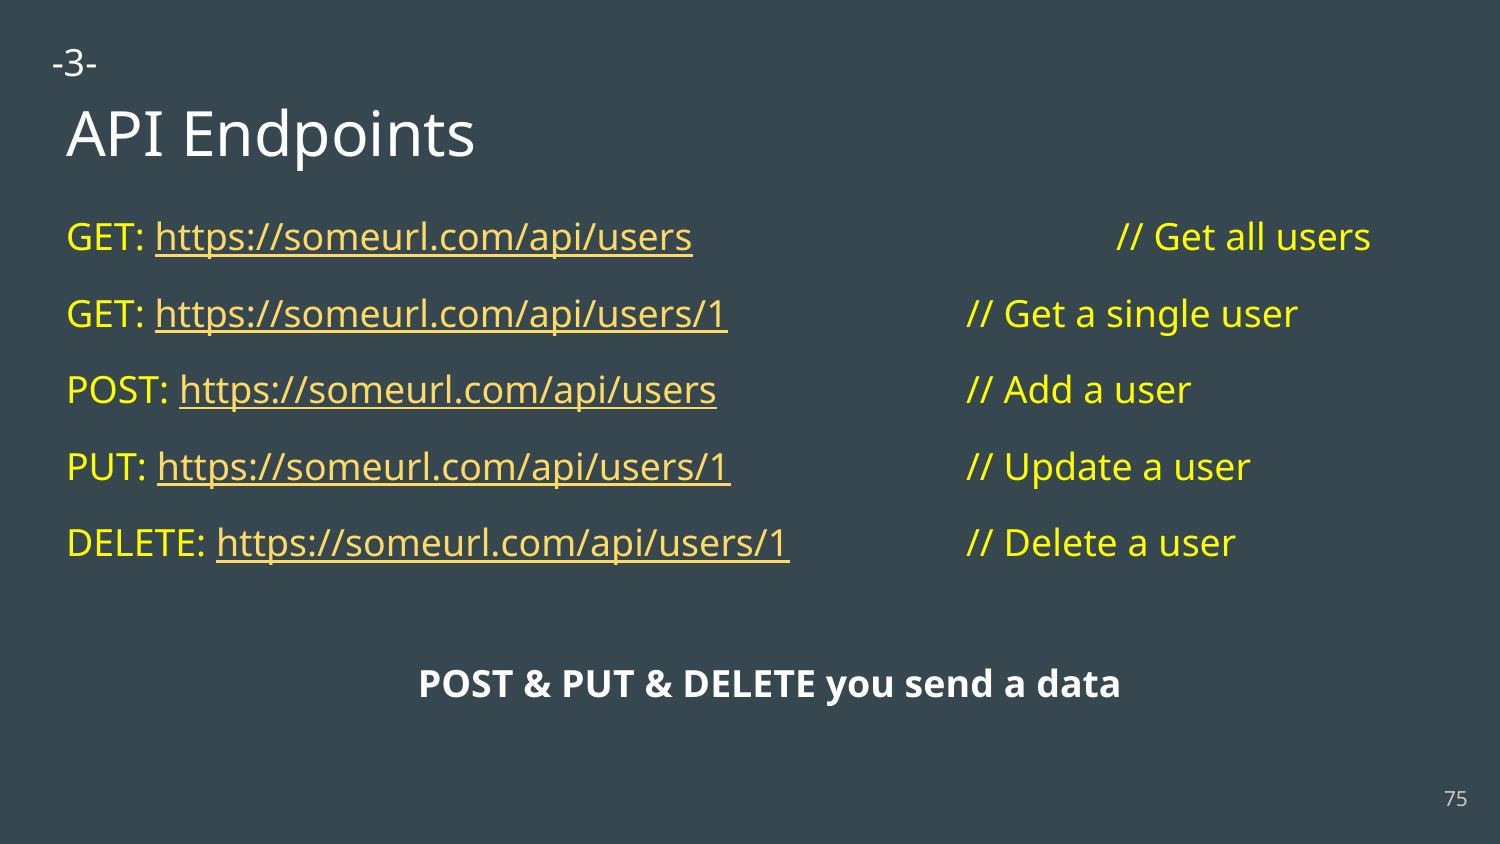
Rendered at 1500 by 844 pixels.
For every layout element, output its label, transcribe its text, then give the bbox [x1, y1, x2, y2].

list GET: https://someurl.com/api/users // Get all users GET: https://someurl.com/api/users/1 // Get a single user POST: https://someurl.com/api/users // Add a user PUT: https://someurl.com/api/users/1 // Update a user DELETE: https://someurl.com/api/users/1 // Delete a user POST & PUT & DELETE you send a data [51, 172, 1490, 723]
title API Endpoints [51, 78, 1360, 172]
slide_number ‹#› [1392, 767, 1483, 833]
text_box -3- [36, 24, 114, 63]
